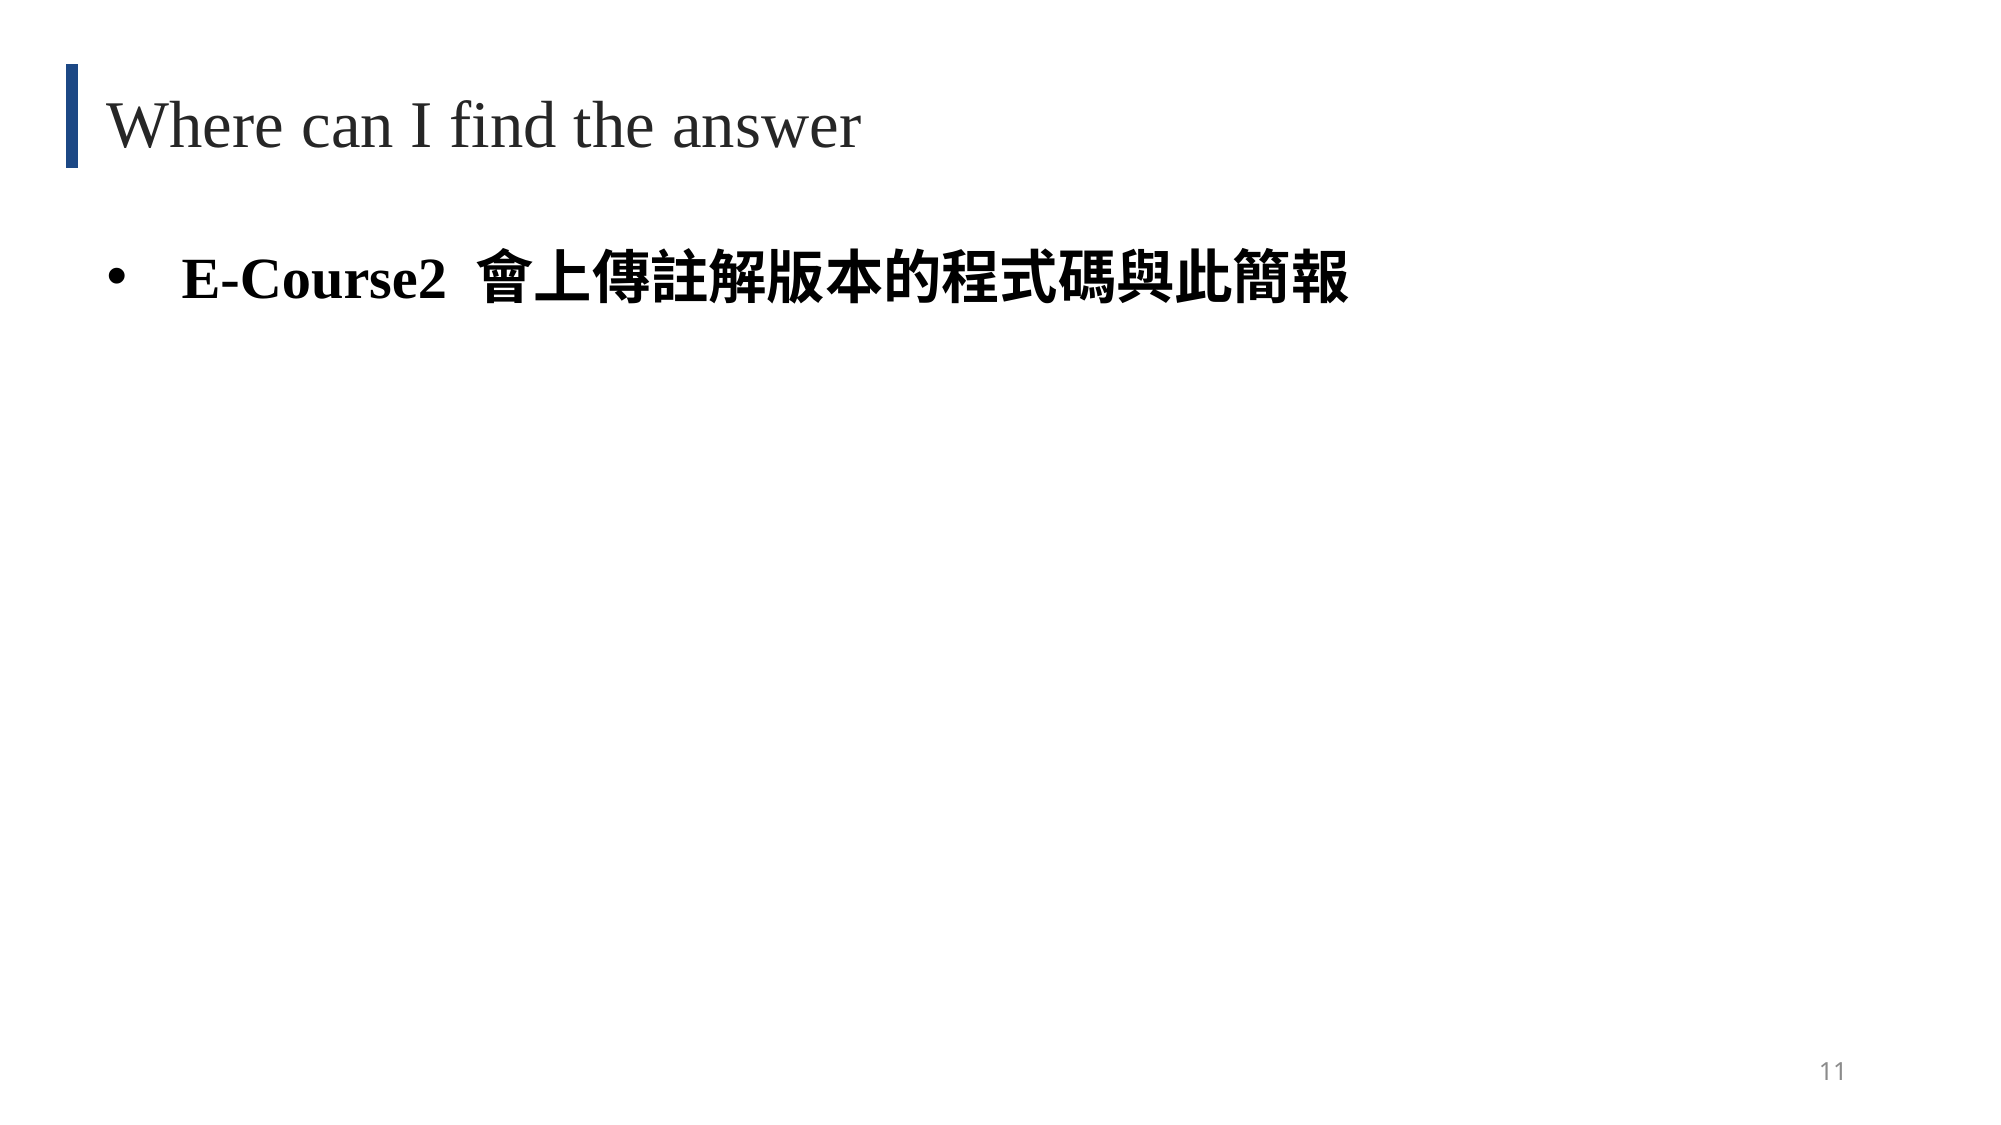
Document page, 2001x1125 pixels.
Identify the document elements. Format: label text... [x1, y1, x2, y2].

text_box Where can I find the answer [91, 73, 1055, 169]
slide_number 11 [1412, 1042, 1863, 1103]
text_box E-Course2 會上傳註解版本的程式碼與此簡報 [91, 233, 1957, 368]
